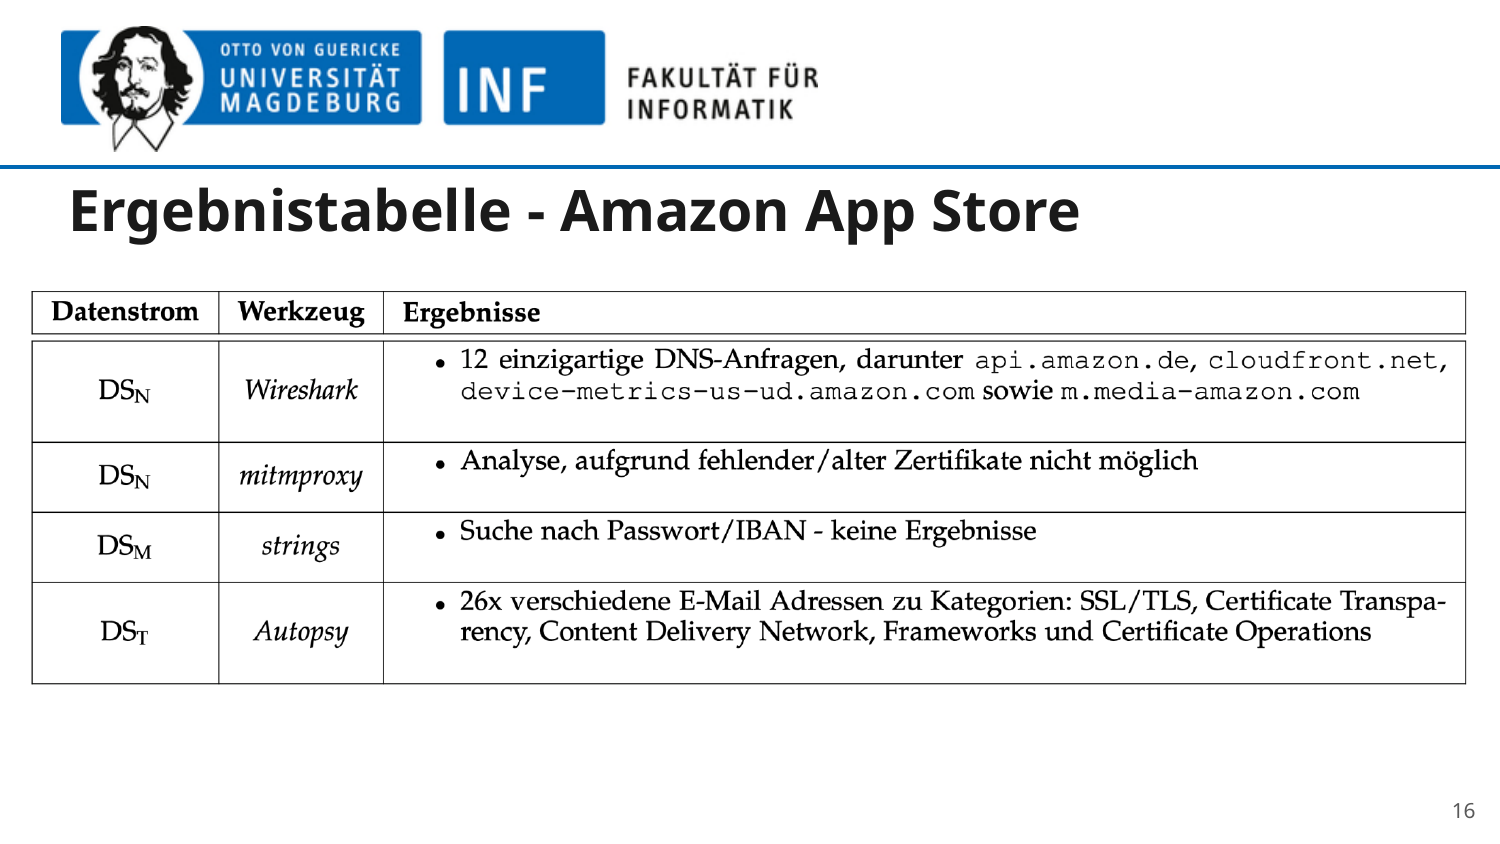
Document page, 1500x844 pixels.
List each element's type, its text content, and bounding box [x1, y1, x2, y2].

picture [60, 26, 818, 152]
title Ergebnistabelle - Amazon App Store [53, 176, 1491, 258]
slide_number ‹#› [1400, 779, 1491, 844]
picture [24, 282, 1476, 694]
title Ergebnistabelle - Amazon App Store [53, 159, 1491, 166]
